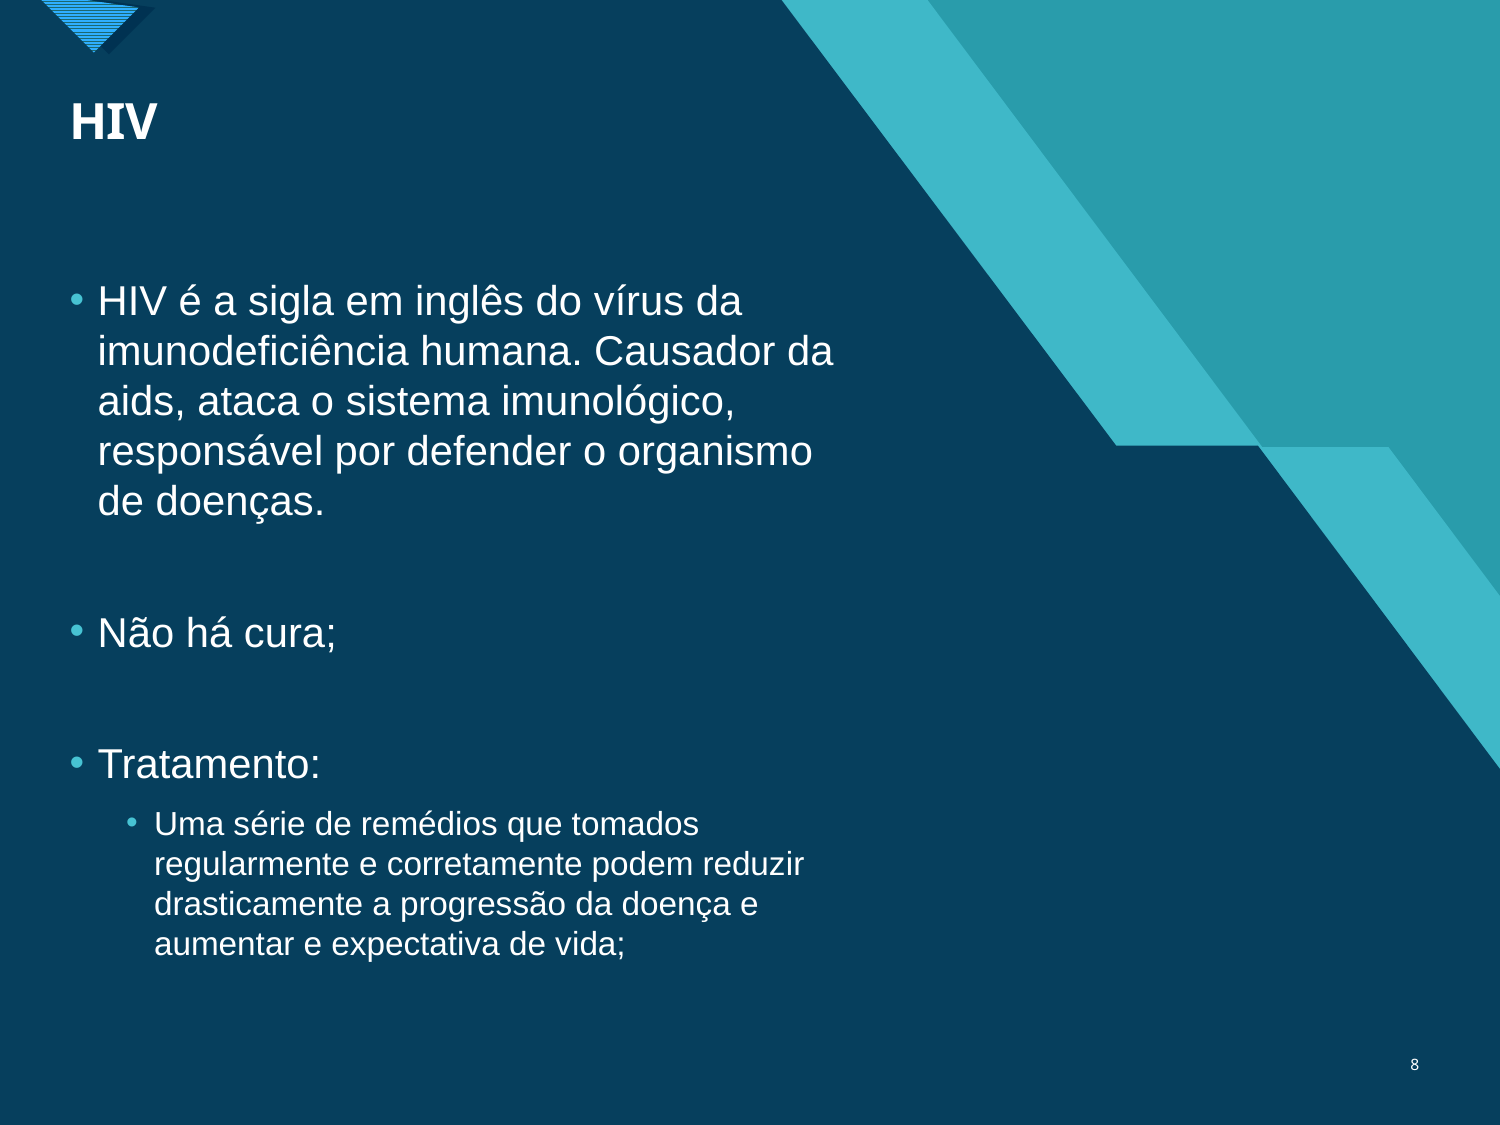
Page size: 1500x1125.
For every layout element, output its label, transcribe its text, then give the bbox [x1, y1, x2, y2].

slide_number 8 [1384, 1035, 1435, 1096]
title HIV [54, 89, 1435, 159]
list HIV é a sigla em inglês do vírus da imunodeficiência humana. Causador da aids, ataca o sistema imunológico, responsável por defender o organismo de doenças. Não há cura; Tratamento: Uma série de remédios que tomados regularmente e corretamente podem reduzir drasticamente a progressão da doença e aumentar e expectativa de vida; [54, 266, 882, 1008]
